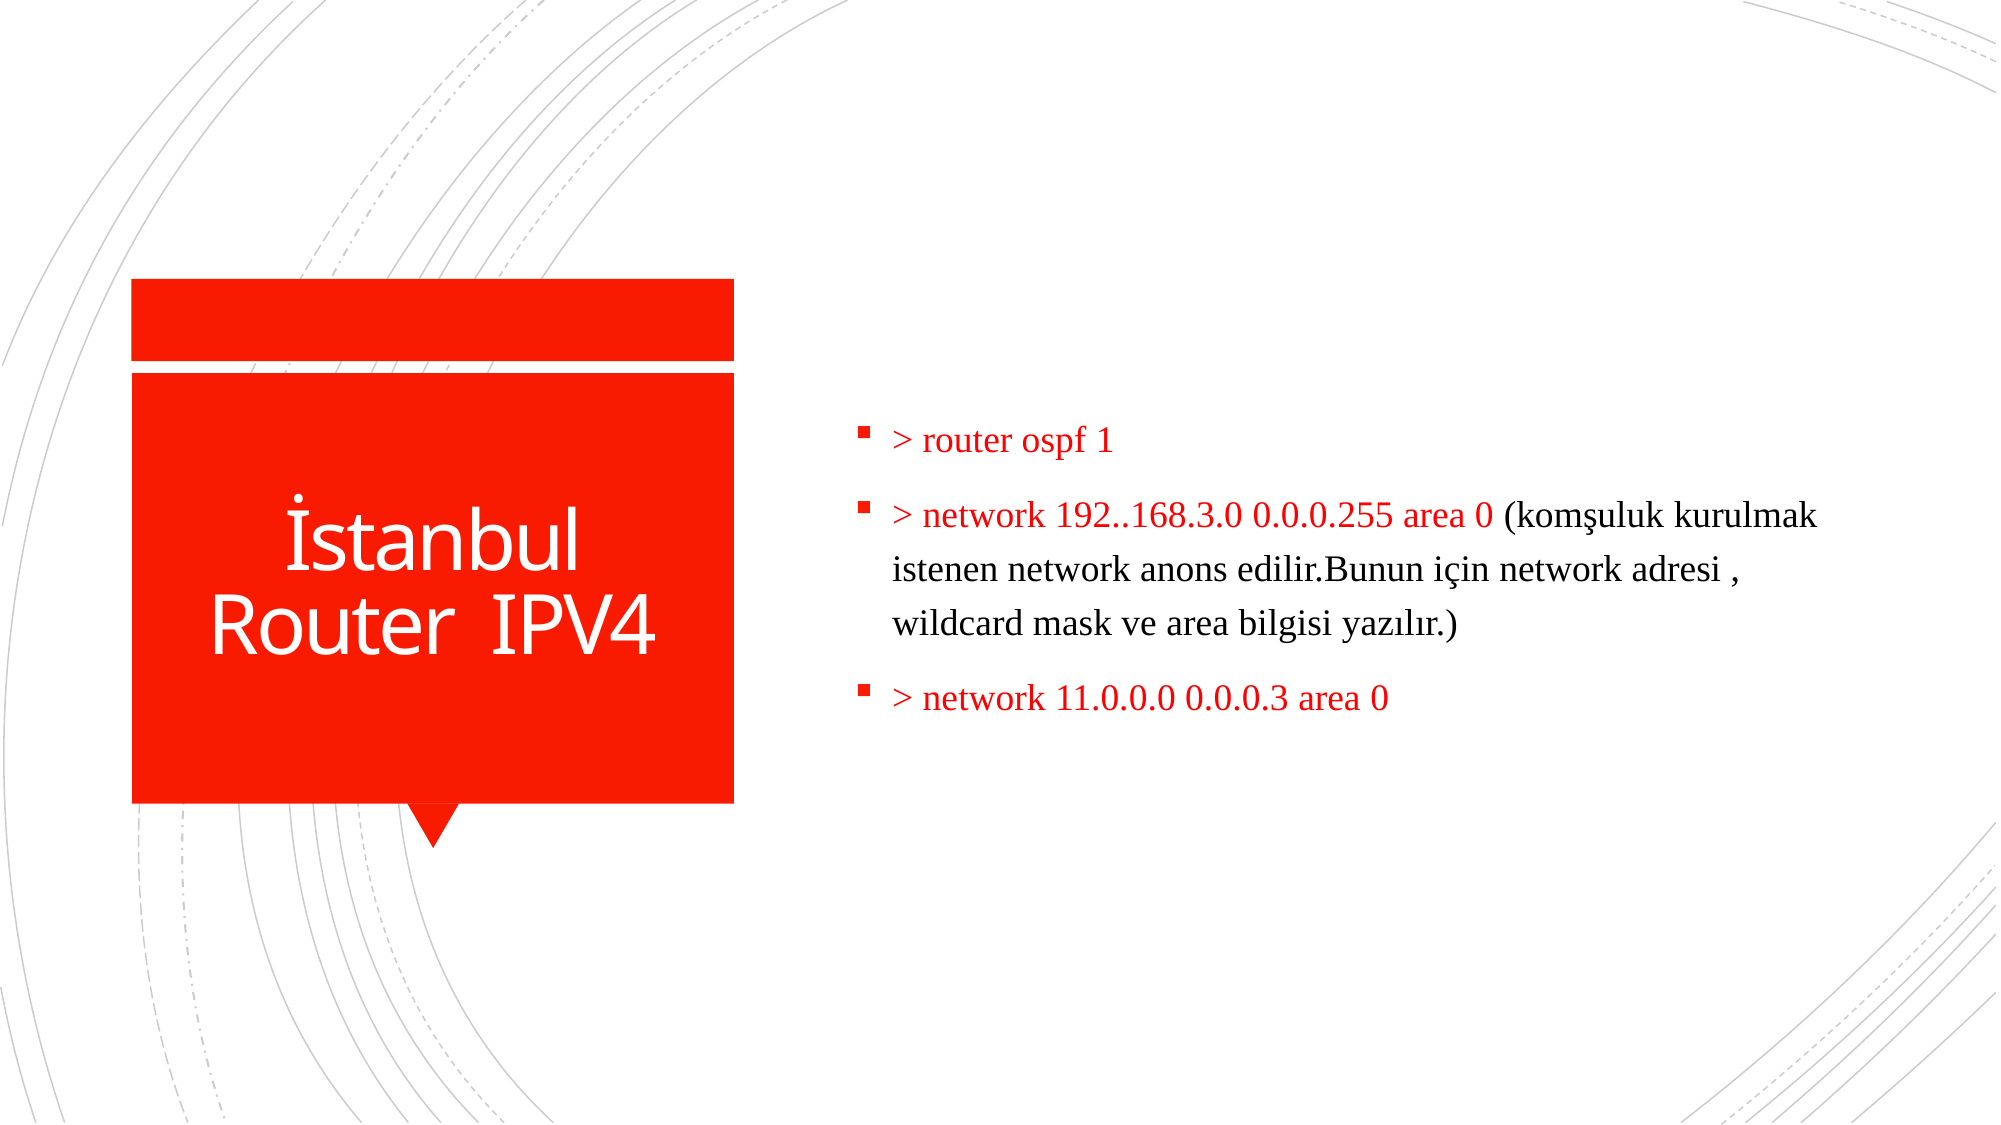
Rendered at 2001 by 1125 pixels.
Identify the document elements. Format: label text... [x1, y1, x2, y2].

list > router ospf 1 > network 192..168.3.0 0.0.0.255 area 0 (komşuluk kurulmak istenen network anons edilir.Bunun için network adresi , wildcard mask ve area bilgisi yazılır.) > network 11.0.0.0 0.0.0.3 area 0 [839, 131, 1871, 993]
title İstanbul Router IPV4 [145, 385, 720, 789]
